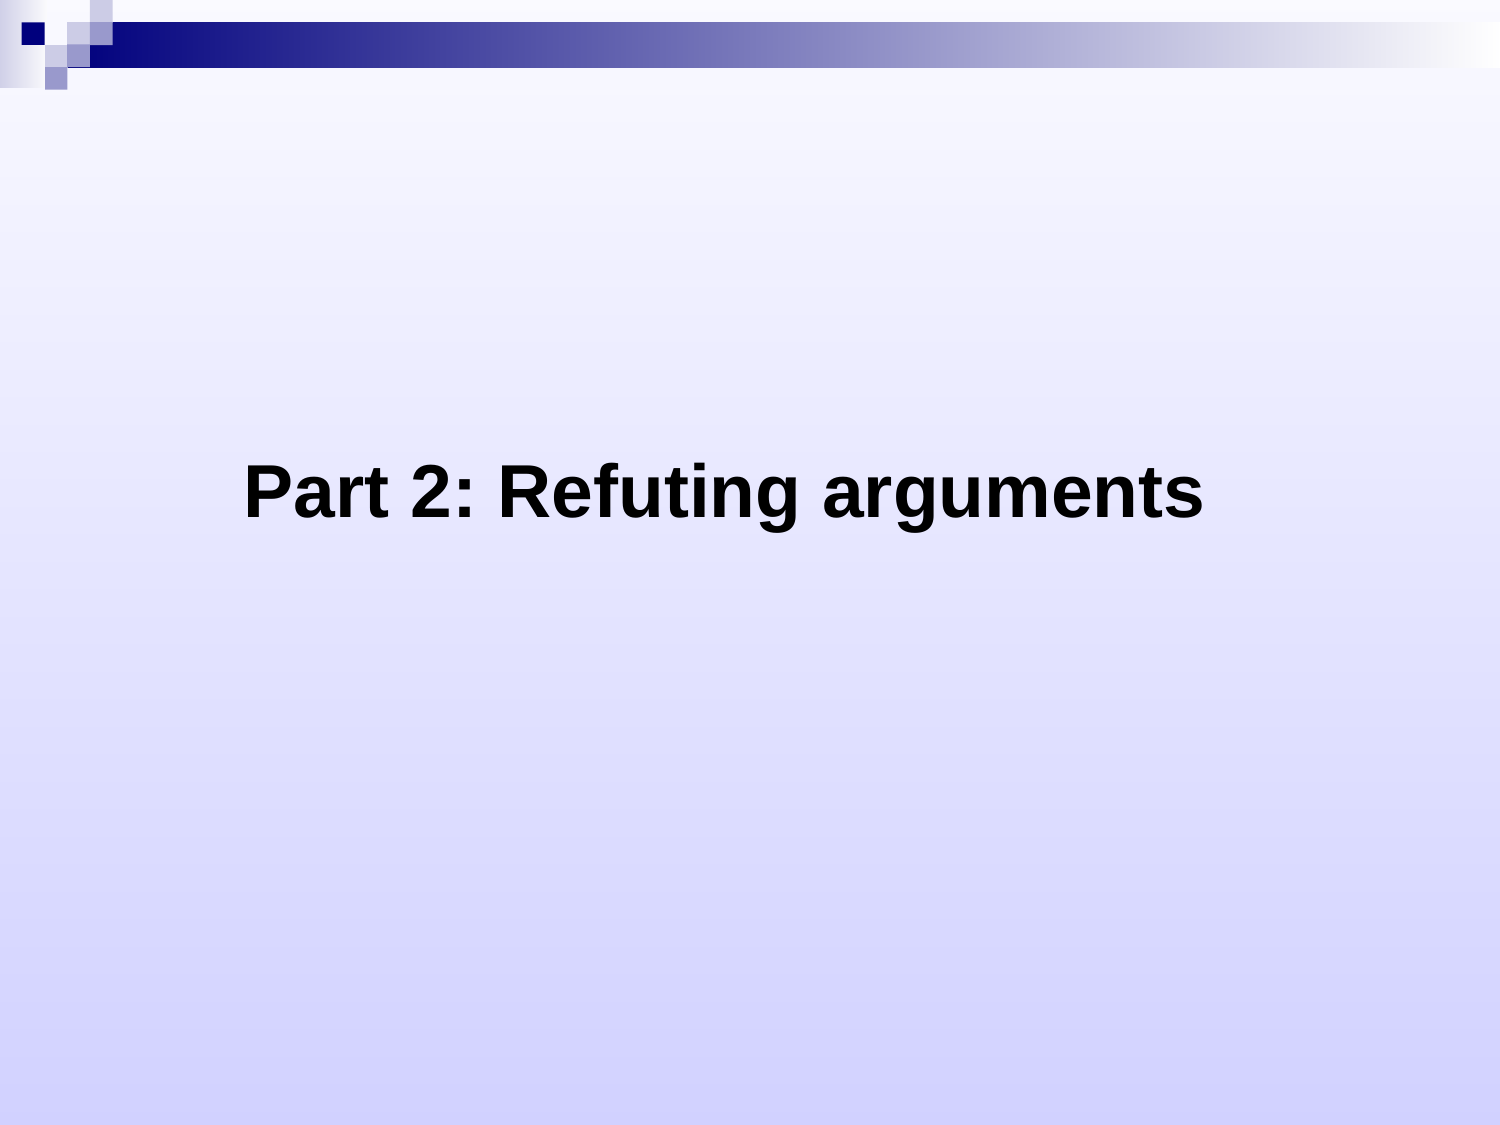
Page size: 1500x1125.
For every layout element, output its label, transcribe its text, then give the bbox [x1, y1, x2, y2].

title Part 2: Refuting arguments [50, 399, 1400, 575]
